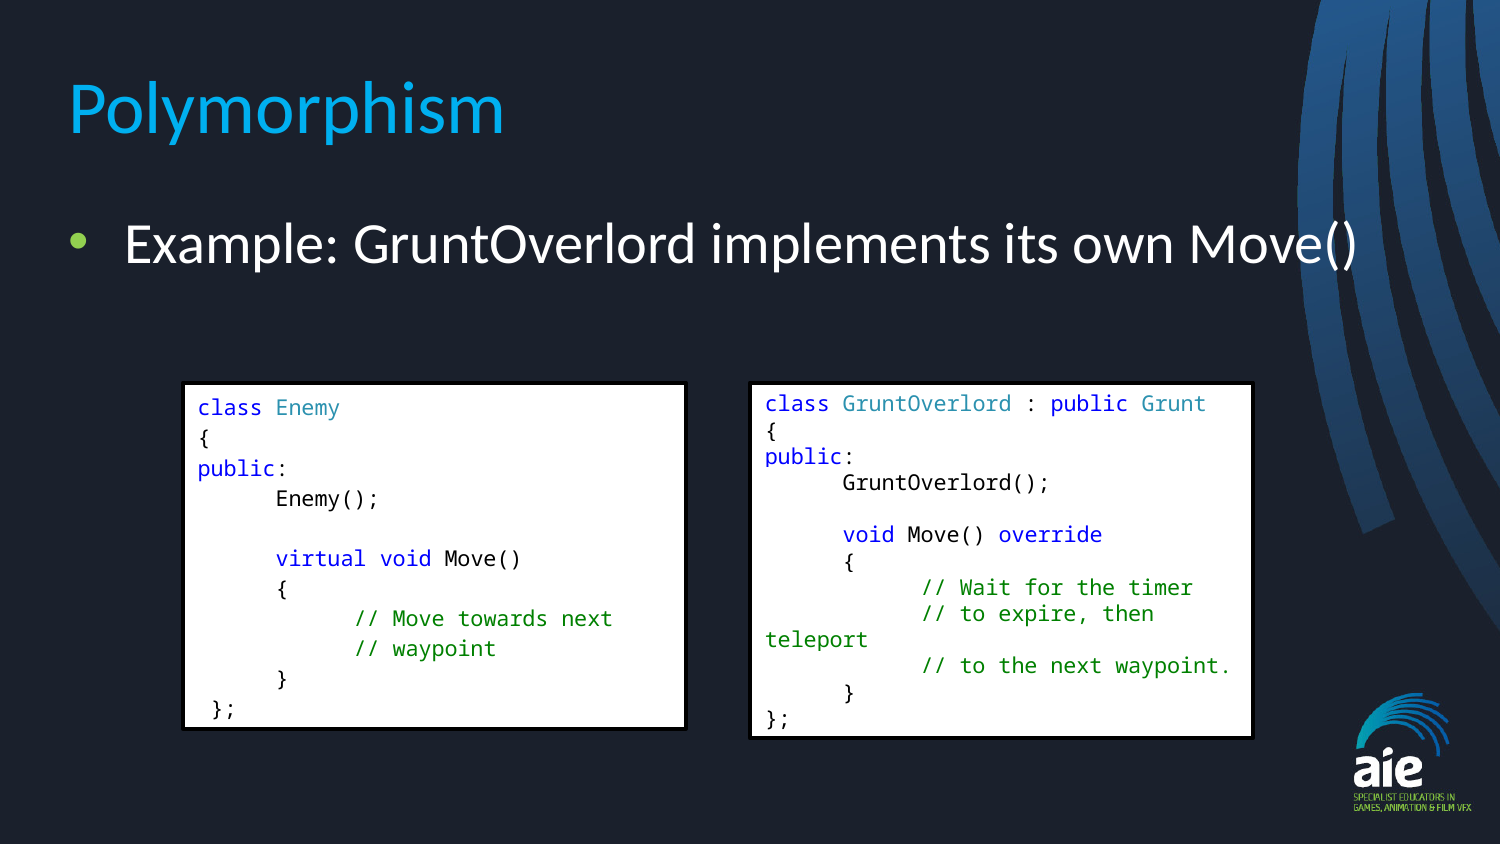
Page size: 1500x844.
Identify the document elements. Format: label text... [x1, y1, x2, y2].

picture [0, 0, 1500, 844]
text_box class Enemy { public: Enemy(); virtual void Move() { // Move towards next // waypoint } }; [181, 381, 688, 731]
title Polymorphism [53, 33, 1425, 175]
text_box class GruntOverlord : public Grunt { public: GruntOverlord(); void Move() override { // Wait for the timer // to expire, then teleport // to the next waypoint. } }; [748, 381, 1255, 740]
list Example: GruntOverlord implements its own Move() [53, 197, 1400, 753]
